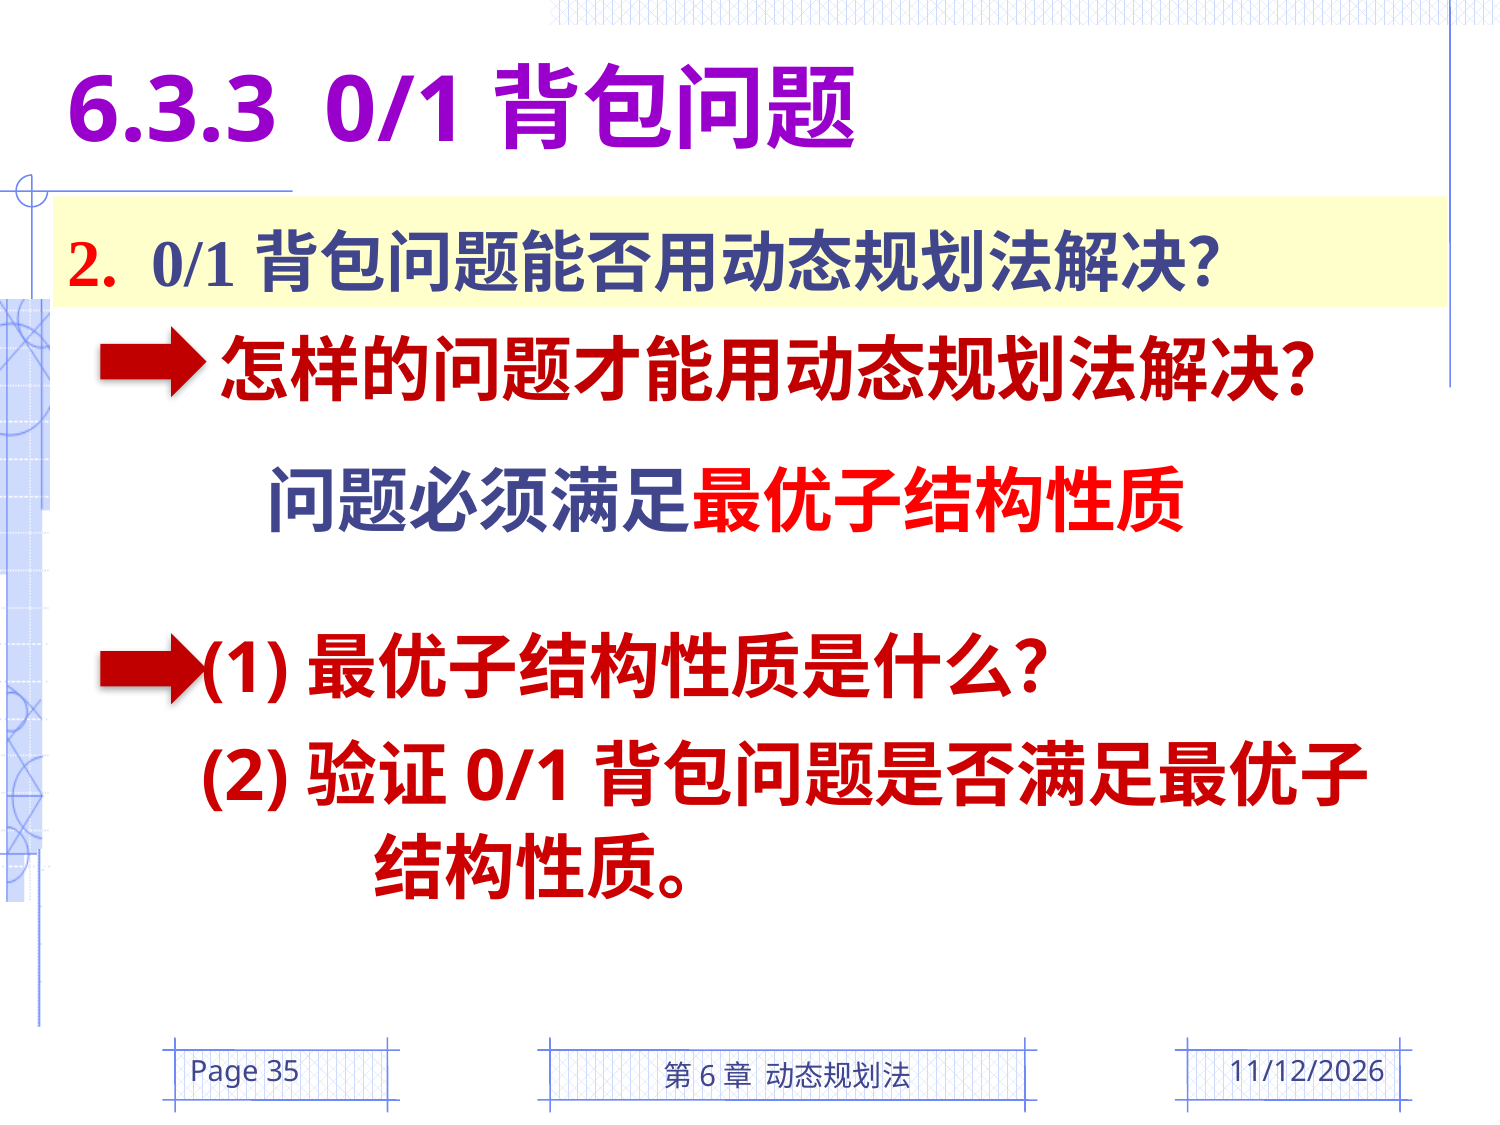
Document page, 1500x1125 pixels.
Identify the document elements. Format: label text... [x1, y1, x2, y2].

text_box 2. 0/1背包问题能否用动态规划法解决？ [53, 196, 1447, 307]
slide_number Page 35 [174, 1024, 488, 1101]
list 怎样的问题才能用动态规划法解决？ 问题必须满足最优子结构性质 (1)最优子结构性质是什么？ (2)验证0/1背包问题是否满足最优子 结构性质。 [75, 308, 1413, 1025]
footer 第6章 动态规划法 [549, 1024, 1026, 1101]
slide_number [1087, 1024, 1401, 1101]
text_box 6.3.3 0/1背包问题 [53, 42, 954, 168]
text_box [100, 326, 207, 398]
picture [0, 299, 50, 1027]
text_box [100, 633, 207, 705]
